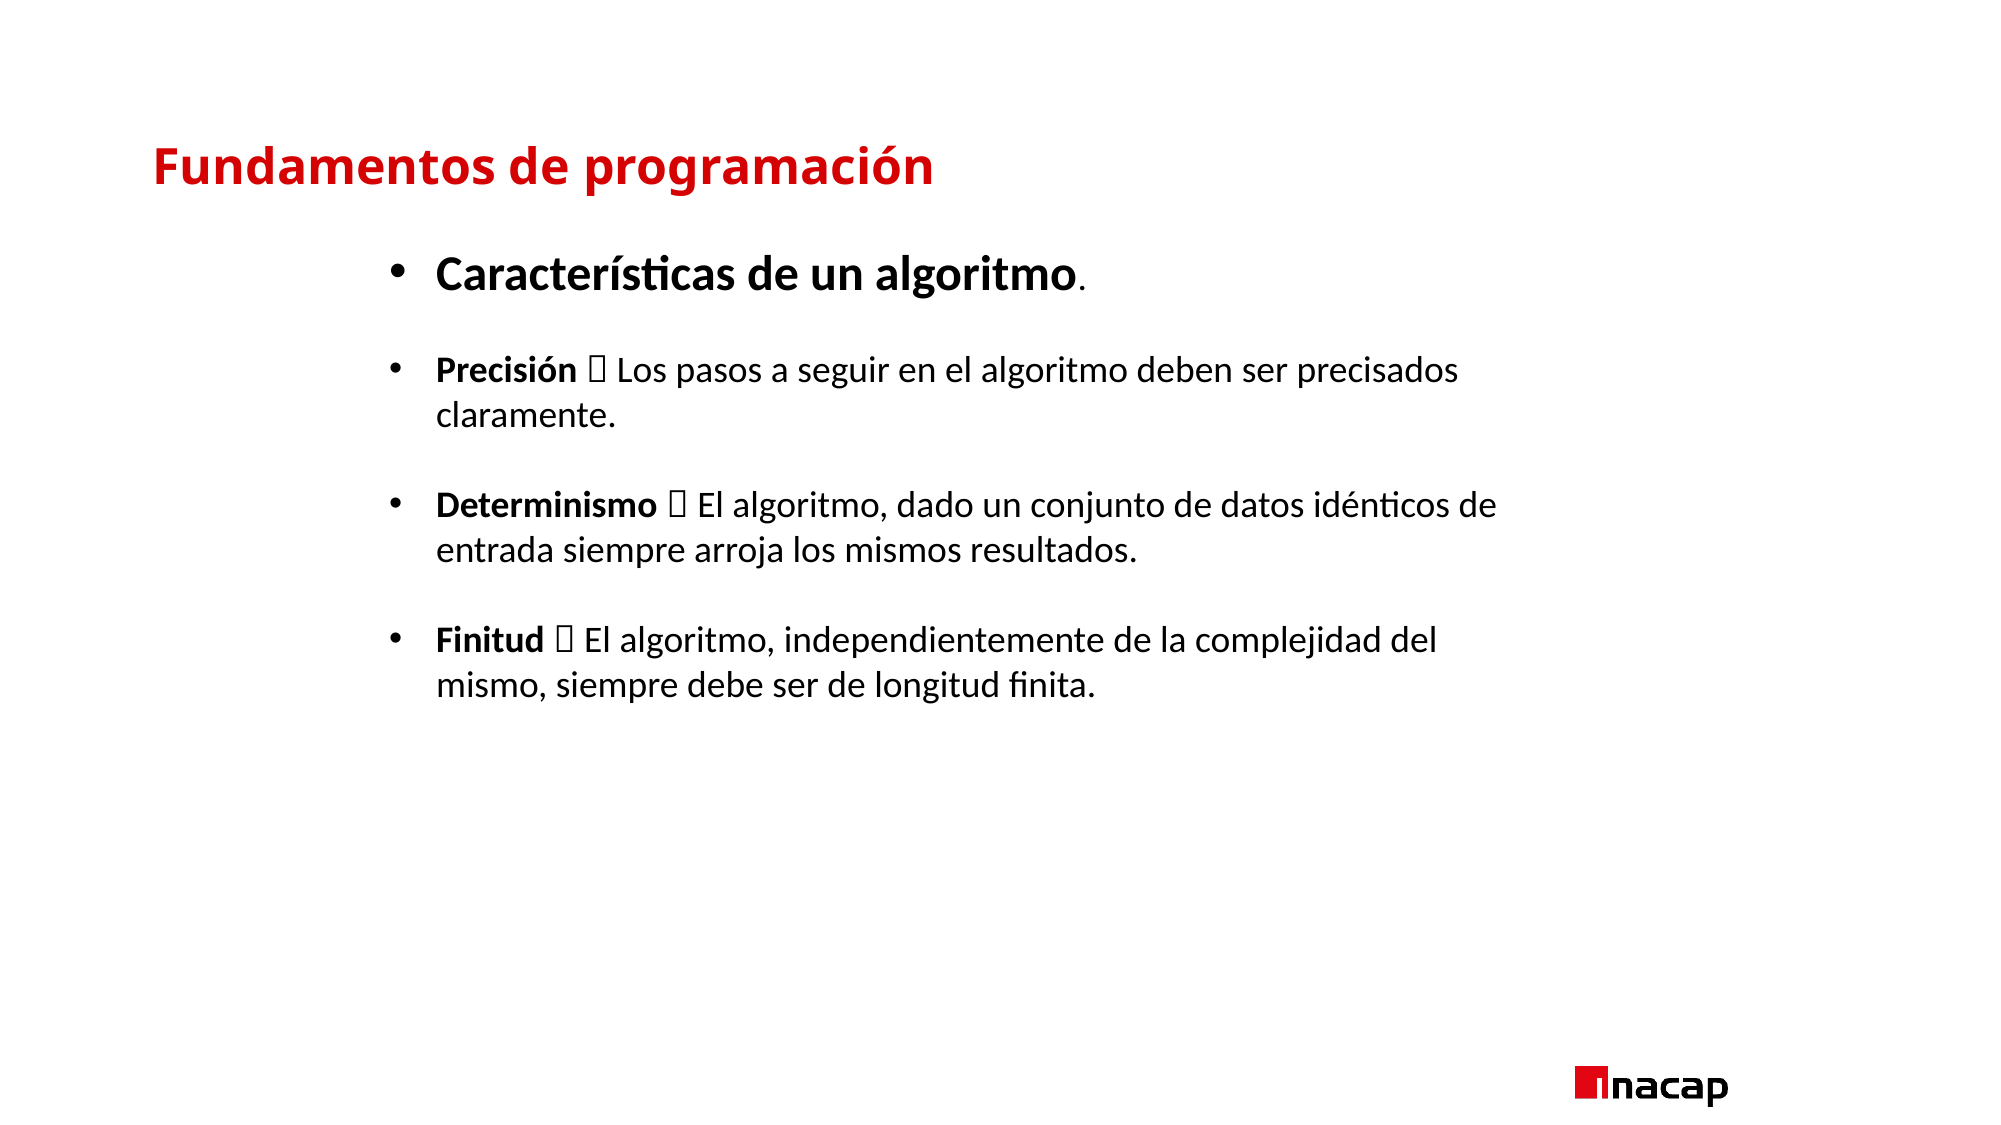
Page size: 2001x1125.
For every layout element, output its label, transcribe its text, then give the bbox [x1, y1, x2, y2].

text_box Características de un algoritmo. Precisión  Los pasos a seguir en el algoritmo deben ser precisados claramente. Determinismo  El algoritmo, dado un conjunto de datos idénticos de entrada siempre arroja los mismos resultados. Finitud  El algoritmo, independientemente de la complejidad del mismo, siempre debe ser de longitud finita. [374, 232, 1525, 848]
title Fundamentos de programación [137, 59, 1863, 278]
picture [1575, 1066, 1728, 1108]
